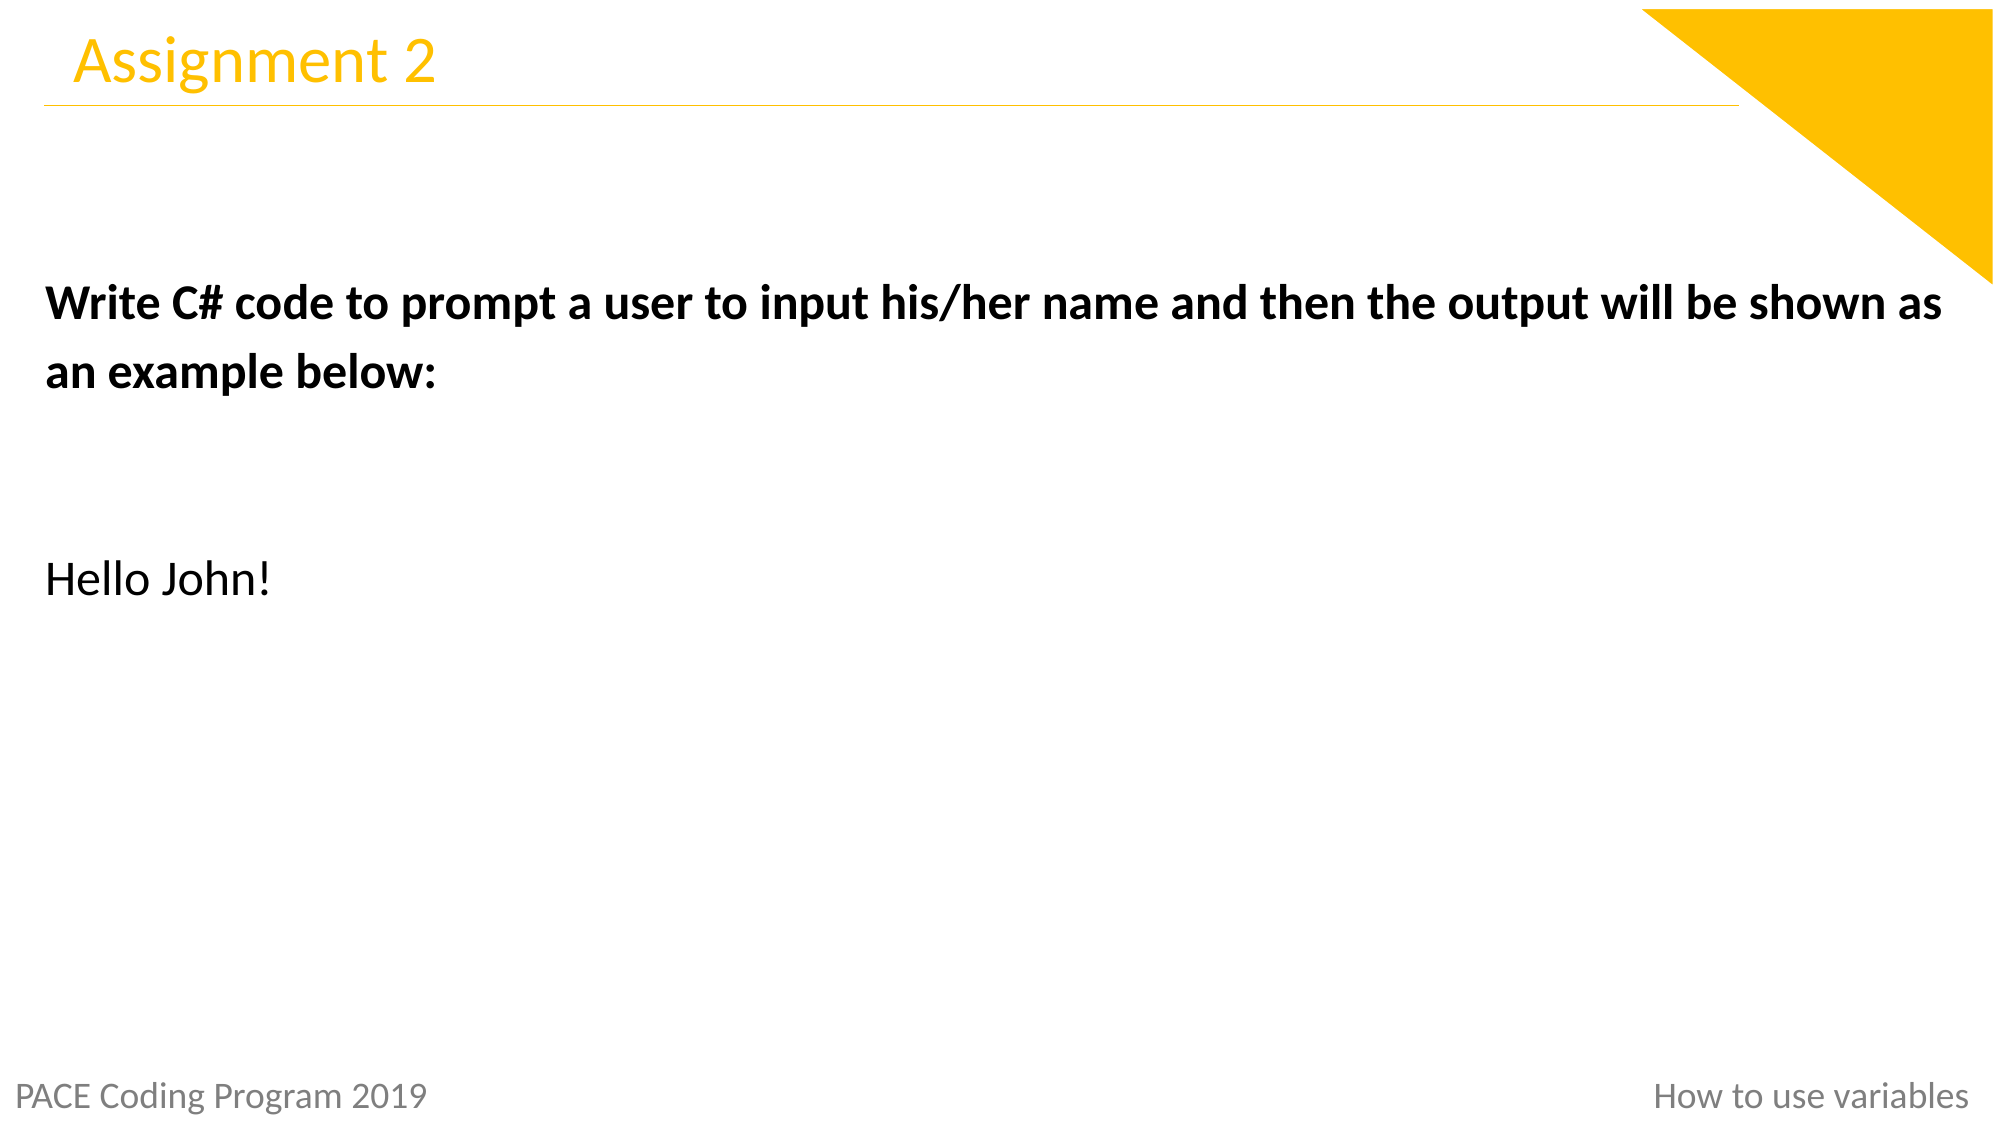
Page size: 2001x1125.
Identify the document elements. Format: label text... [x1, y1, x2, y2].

text_box PACE Coding Program 2019 [0, 1063, 452, 1125]
text_box [1638, 8, 1994, 287]
text_box How to use variables [1638, 1063, 1999, 1124]
text_box Assignment 2 [58, 8, 1164, 104]
text_box Write C# code to prompt a user to input his/her name and then the output will be shown as an example below: Hello John! [30, 253, 1970, 1040]
